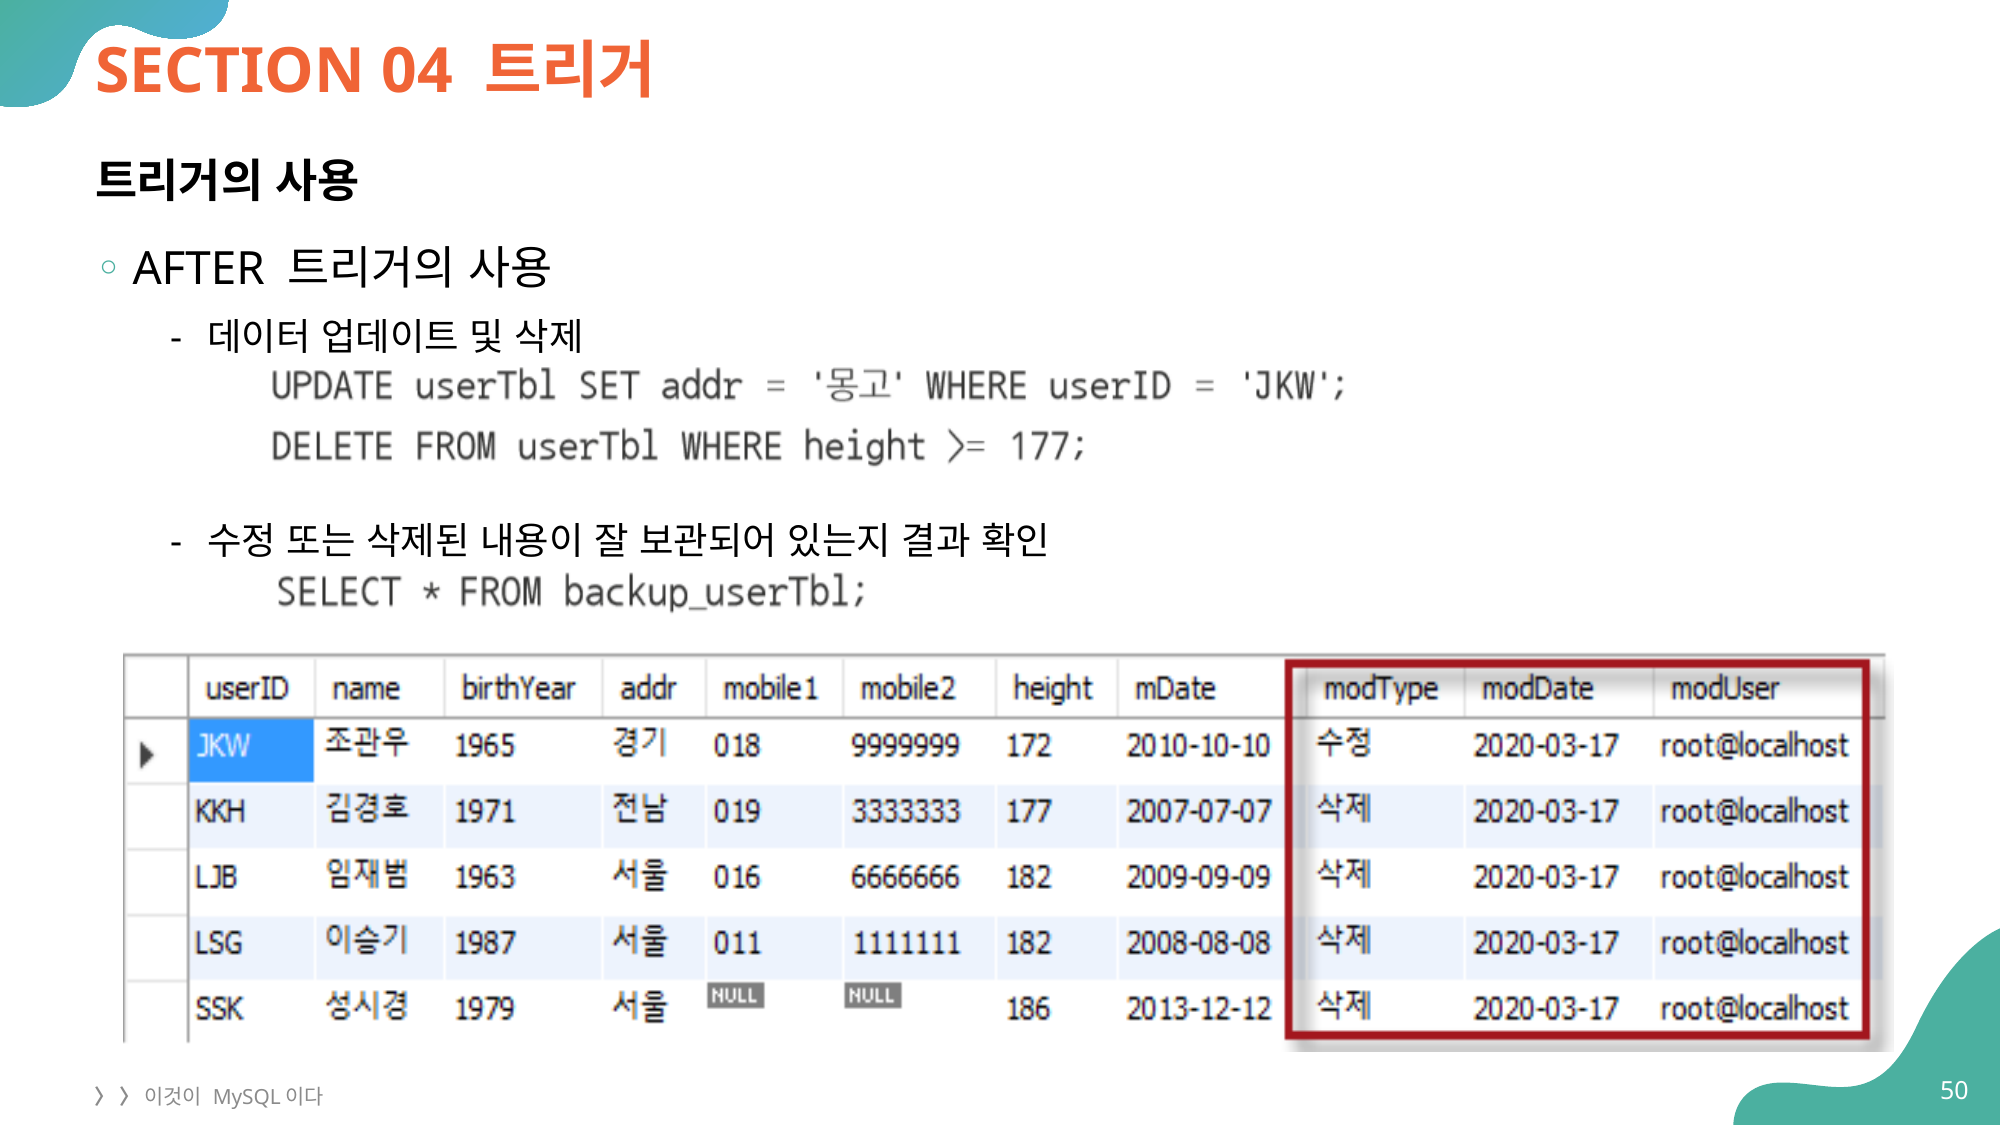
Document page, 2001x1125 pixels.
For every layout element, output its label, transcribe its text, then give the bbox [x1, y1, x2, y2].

picture [262, 363, 1359, 469]
title SECTION 04 트리거 [79, 17, 1931, 128]
list 트리거의 사용 AFTER 트리거의 사용 데이터 업데이트 및 삭제 수정 또는 삭제된 내용이 잘 보관되어 있는지 결과 확인 [79, 133, 1931, 1062]
picture [265, 562, 884, 621]
footer 〉 〉 이것이 MySQL이다 [79, 1078, 755, 1114]
picture [123, 643, 1894, 1052]
slide_number 50 [1917, 1061, 1984, 1122]
